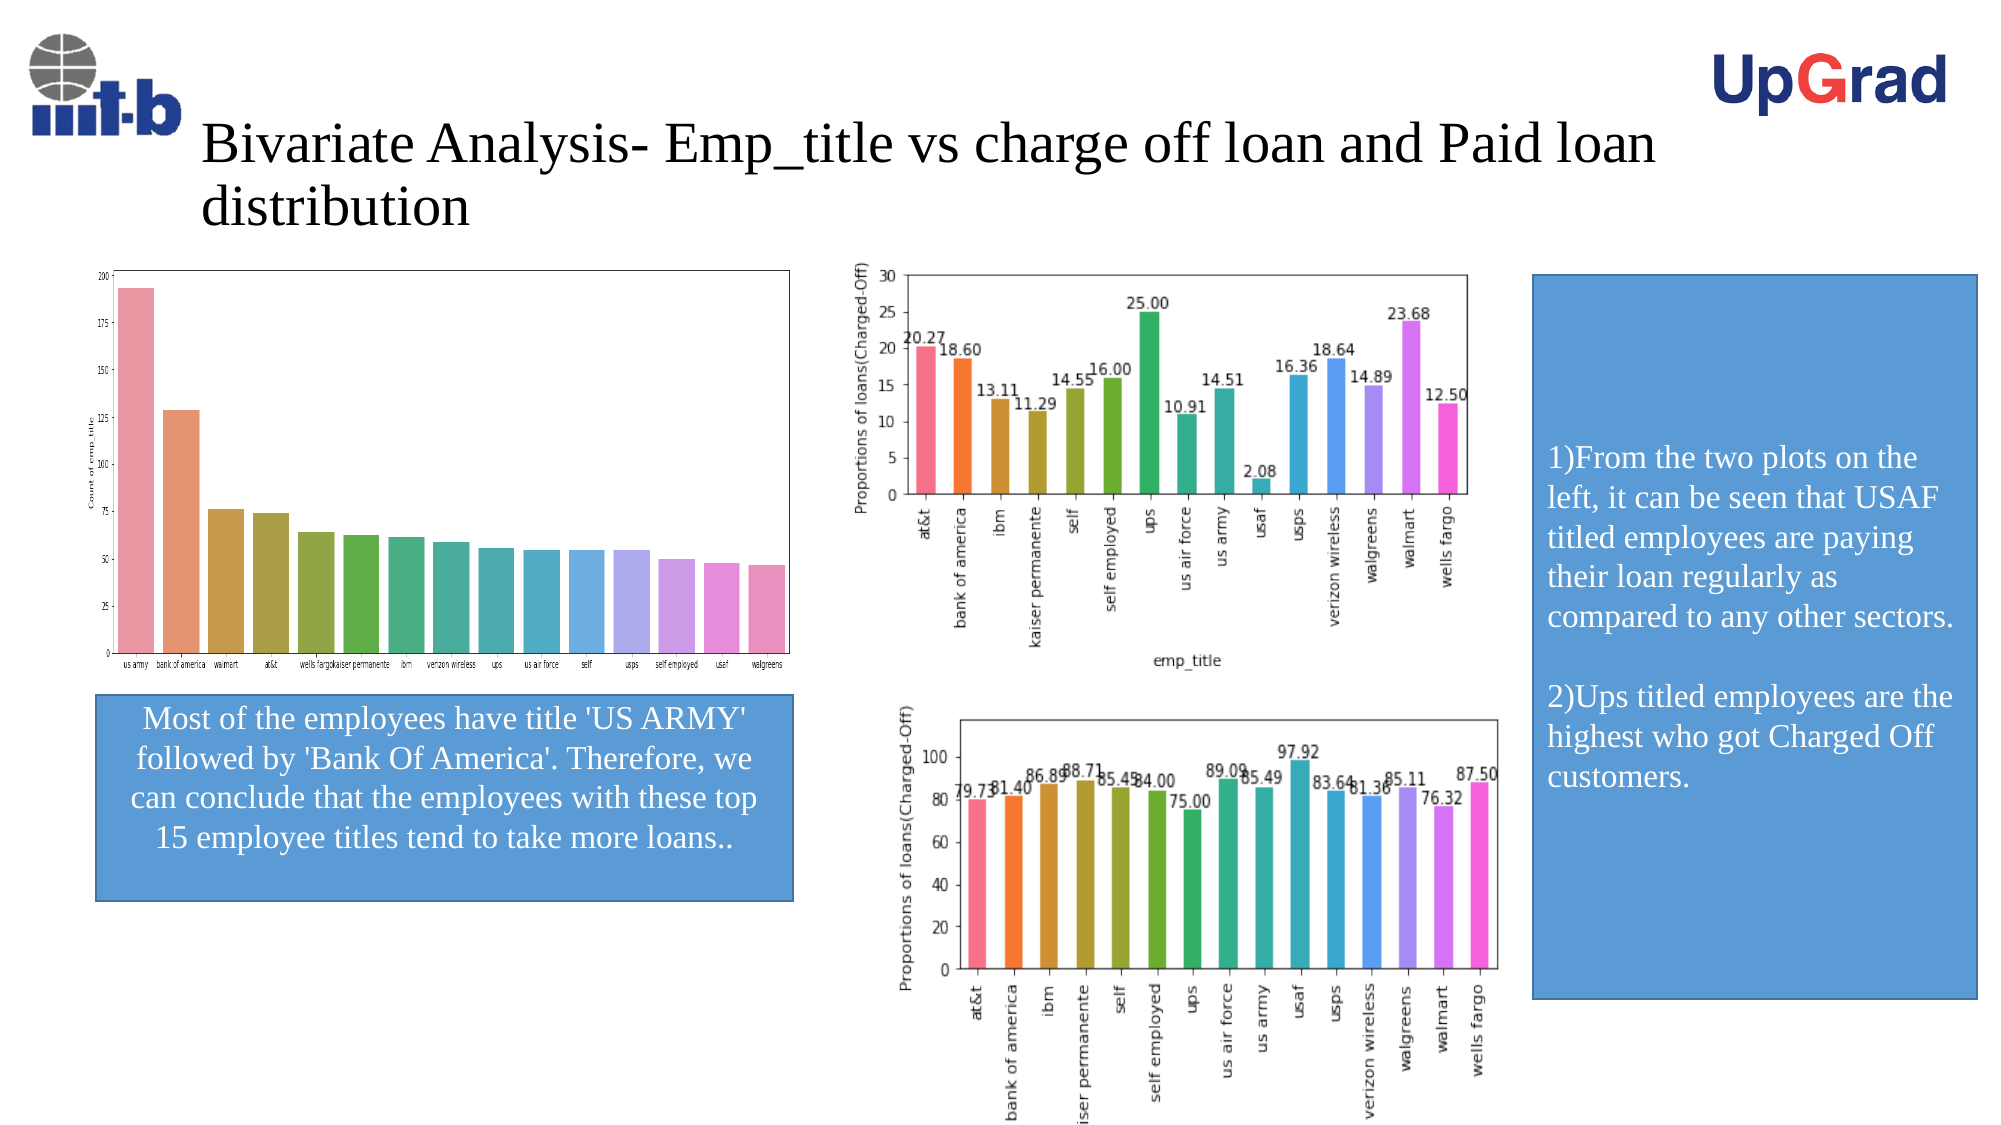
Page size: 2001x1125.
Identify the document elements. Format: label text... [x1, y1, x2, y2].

text_box 1)From the two plots on the left, it can be seen that USAF titled employees are paying their loan regularly as compared to any other sectors. 2)Ups titled employees are the highest who got Charged Off customers. [1532, 274, 1978, 1000]
picture [846, 246, 1482, 680]
picture [0, 29, 208, 163]
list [84, 260, 795, 678]
picture [1714, 53, 1952, 116]
title Bivariate Analysis- Emp_title vs charge off loan and Paid loan distribution [186, 104, 1715, 246]
picture [891, 687, 1512, 1125]
text_box Most of the employees have title 'US ARMY' followed by 'Bank Of America'. Therefore, we can conclude that the employees with these top 15 employee titles tend to take more loans.. [95, 694, 794, 902]
